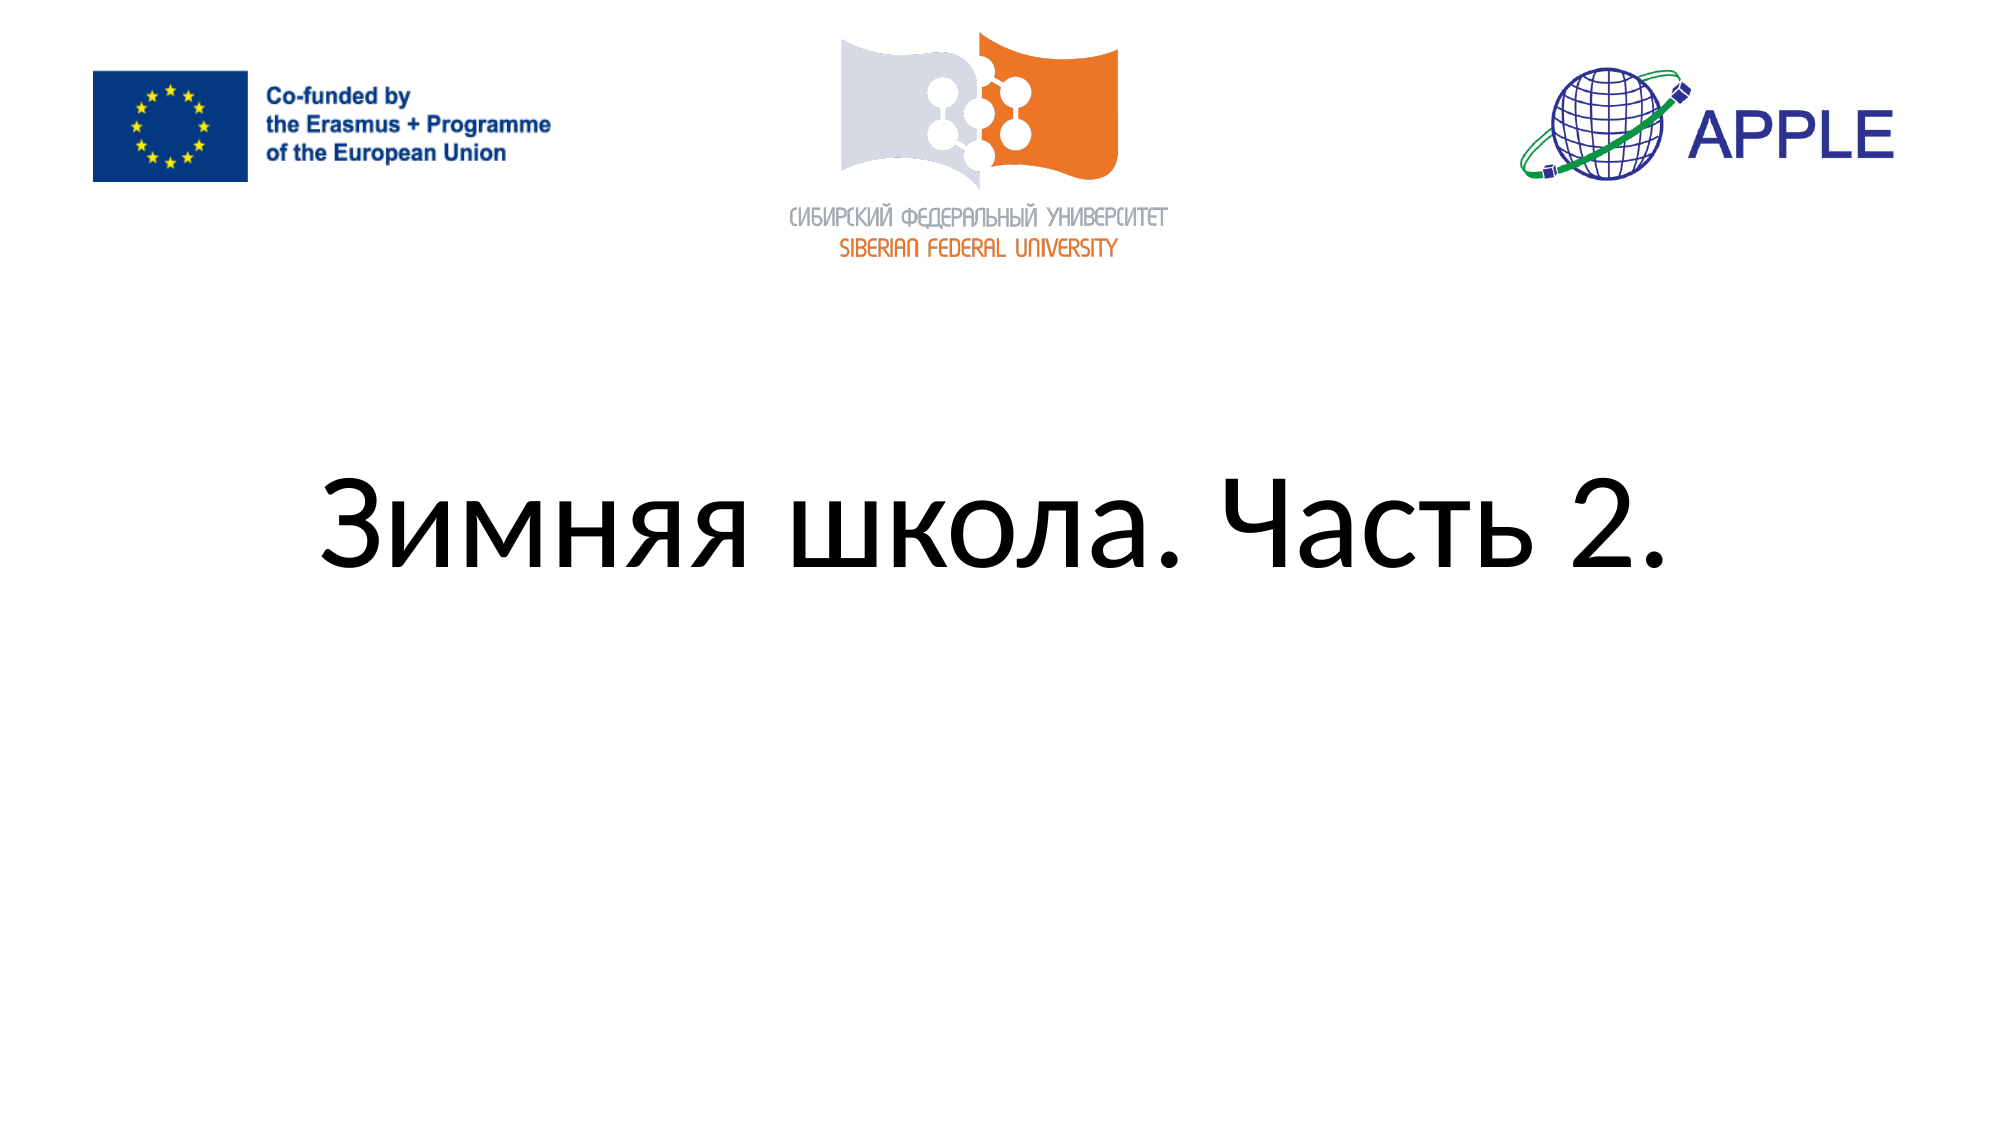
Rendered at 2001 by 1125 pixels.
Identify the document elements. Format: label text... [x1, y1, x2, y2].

picture [1510, 48, 1940, 187]
picture [790, 32, 1168, 257]
title Зимняя школа. Часть 2. [208, 330, 1783, 861]
picture [93, 69, 551, 182]
